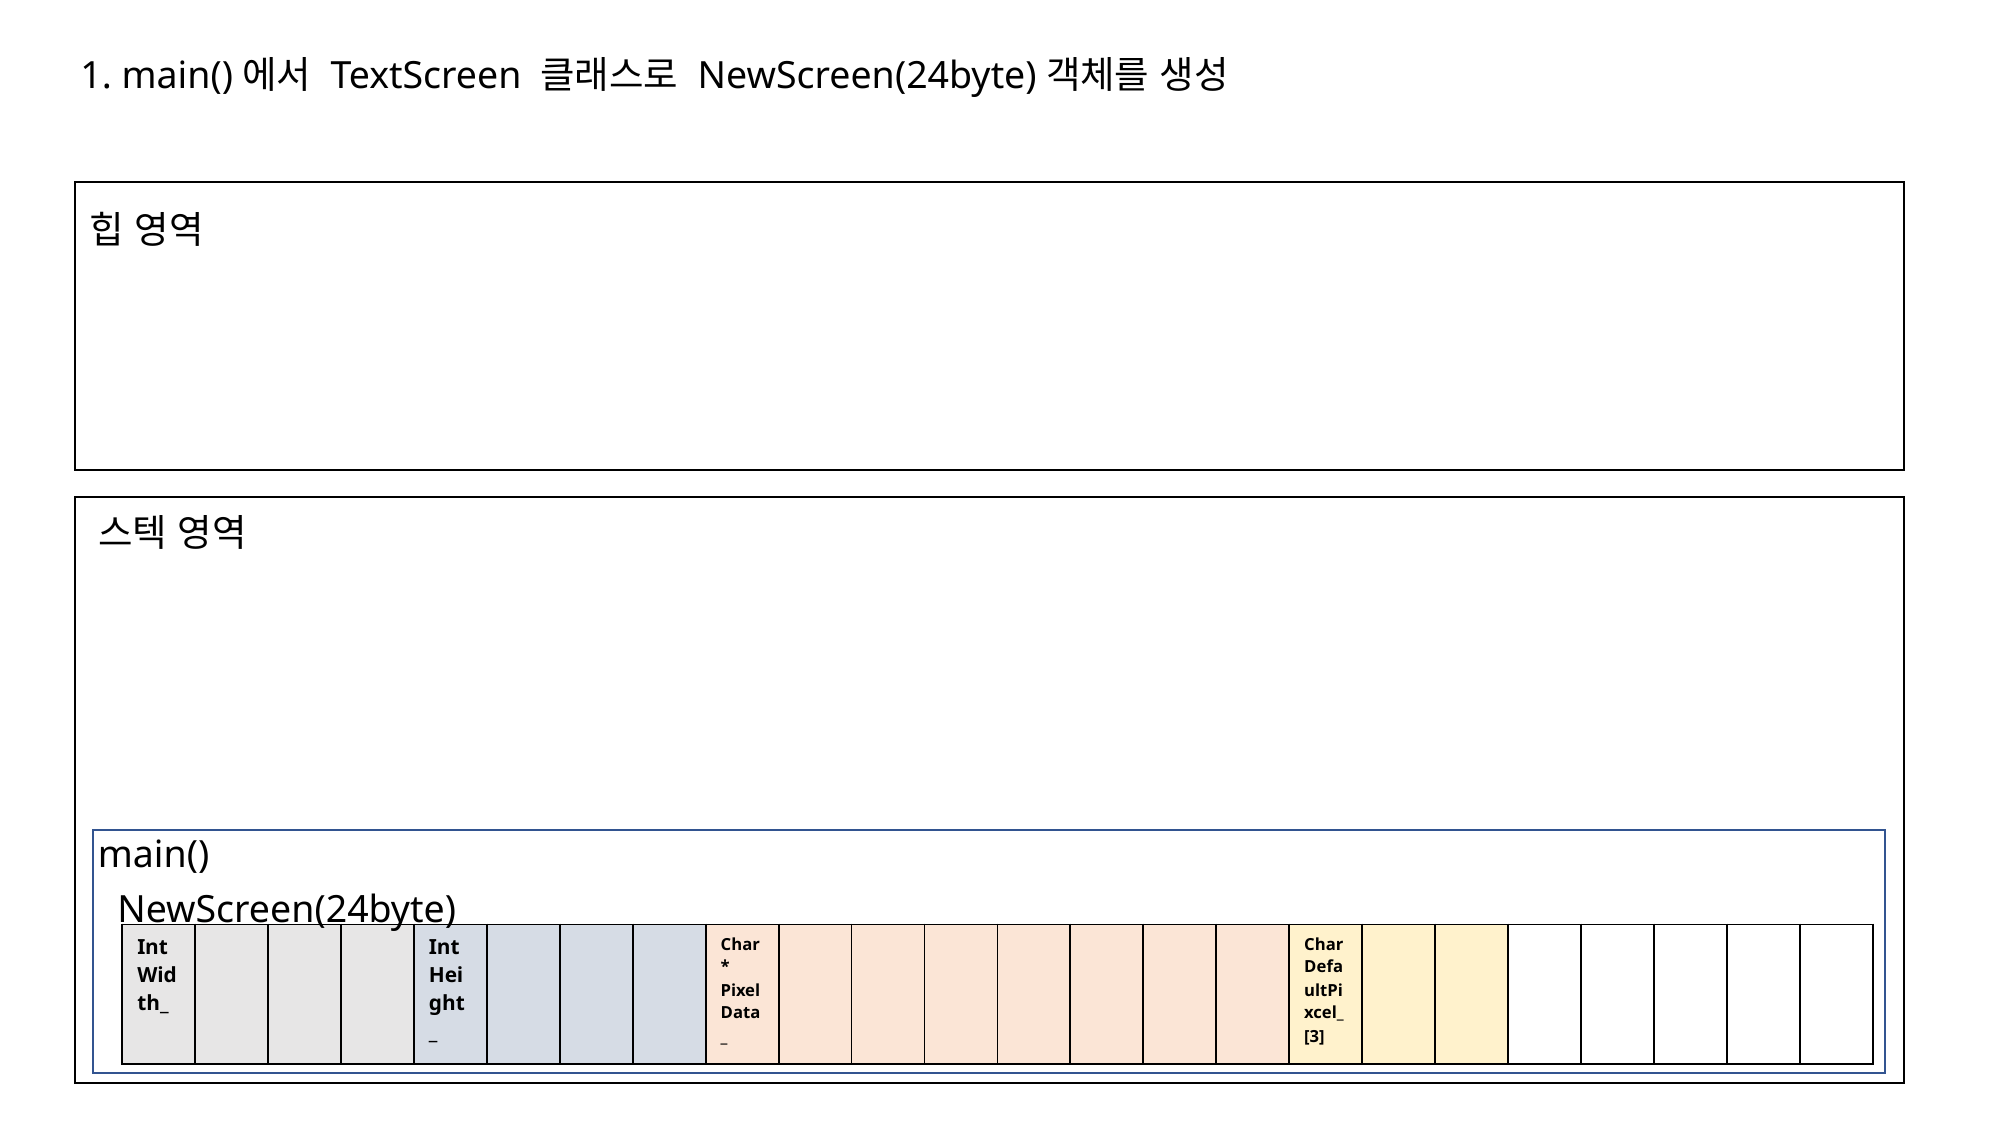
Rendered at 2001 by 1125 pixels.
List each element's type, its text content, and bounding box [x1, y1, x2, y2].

table_header Char* PixelData_ [707, 925, 778, 1063]
text_box NewScreen(24byte) [102, 877, 553, 982]
table_header Int Height_ [415, 982, 486, 1063]
table_header [1071, 925, 1142, 1063]
text_box 스텍 영역 [83, 501, 534, 562]
table_header [925, 925, 997, 1063]
table_header [342, 982, 413, 1063]
text_box [74, 181, 1905, 471]
table_header [634, 925, 705, 1063]
table_header [1217, 925, 1288, 1063]
text_box main() [82, 821, 533, 882]
table_header [852, 925, 924, 1063]
table_header [1363, 925, 1434, 1063]
table_header [561, 925, 632, 1063]
table_header [1801, 925, 1872, 1063]
table_header [998, 925, 1069, 1063]
table_header [1144, 925, 1215, 1063]
table_header [1728, 925, 1799, 1063]
table_header [1582, 925, 1653, 1063]
text_box 1. main()에서 TextScreen 클래스로 NewScreen(24byte)객체를 생성 [65, 43, 1900, 104]
text_box 힙 영역 [74, 198, 525, 259]
text_box [92, 829, 1886, 1074]
table_header [1509, 925, 1580, 1063]
table_header [780, 925, 851, 1063]
table_header [1655, 925, 1726, 1063]
table_header Char DefaultPixcel_ [3] [1290, 925, 1361, 1063]
text_box [74, 496, 1905, 1084]
table_header [1436, 925, 1507, 1063]
table_header [488, 925, 559, 1063]
table_header [269, 982, 340, 1063]
table_header [196, 982, 267, 1063]
table_header Int Width_ [123, 982, 194, 1063]
